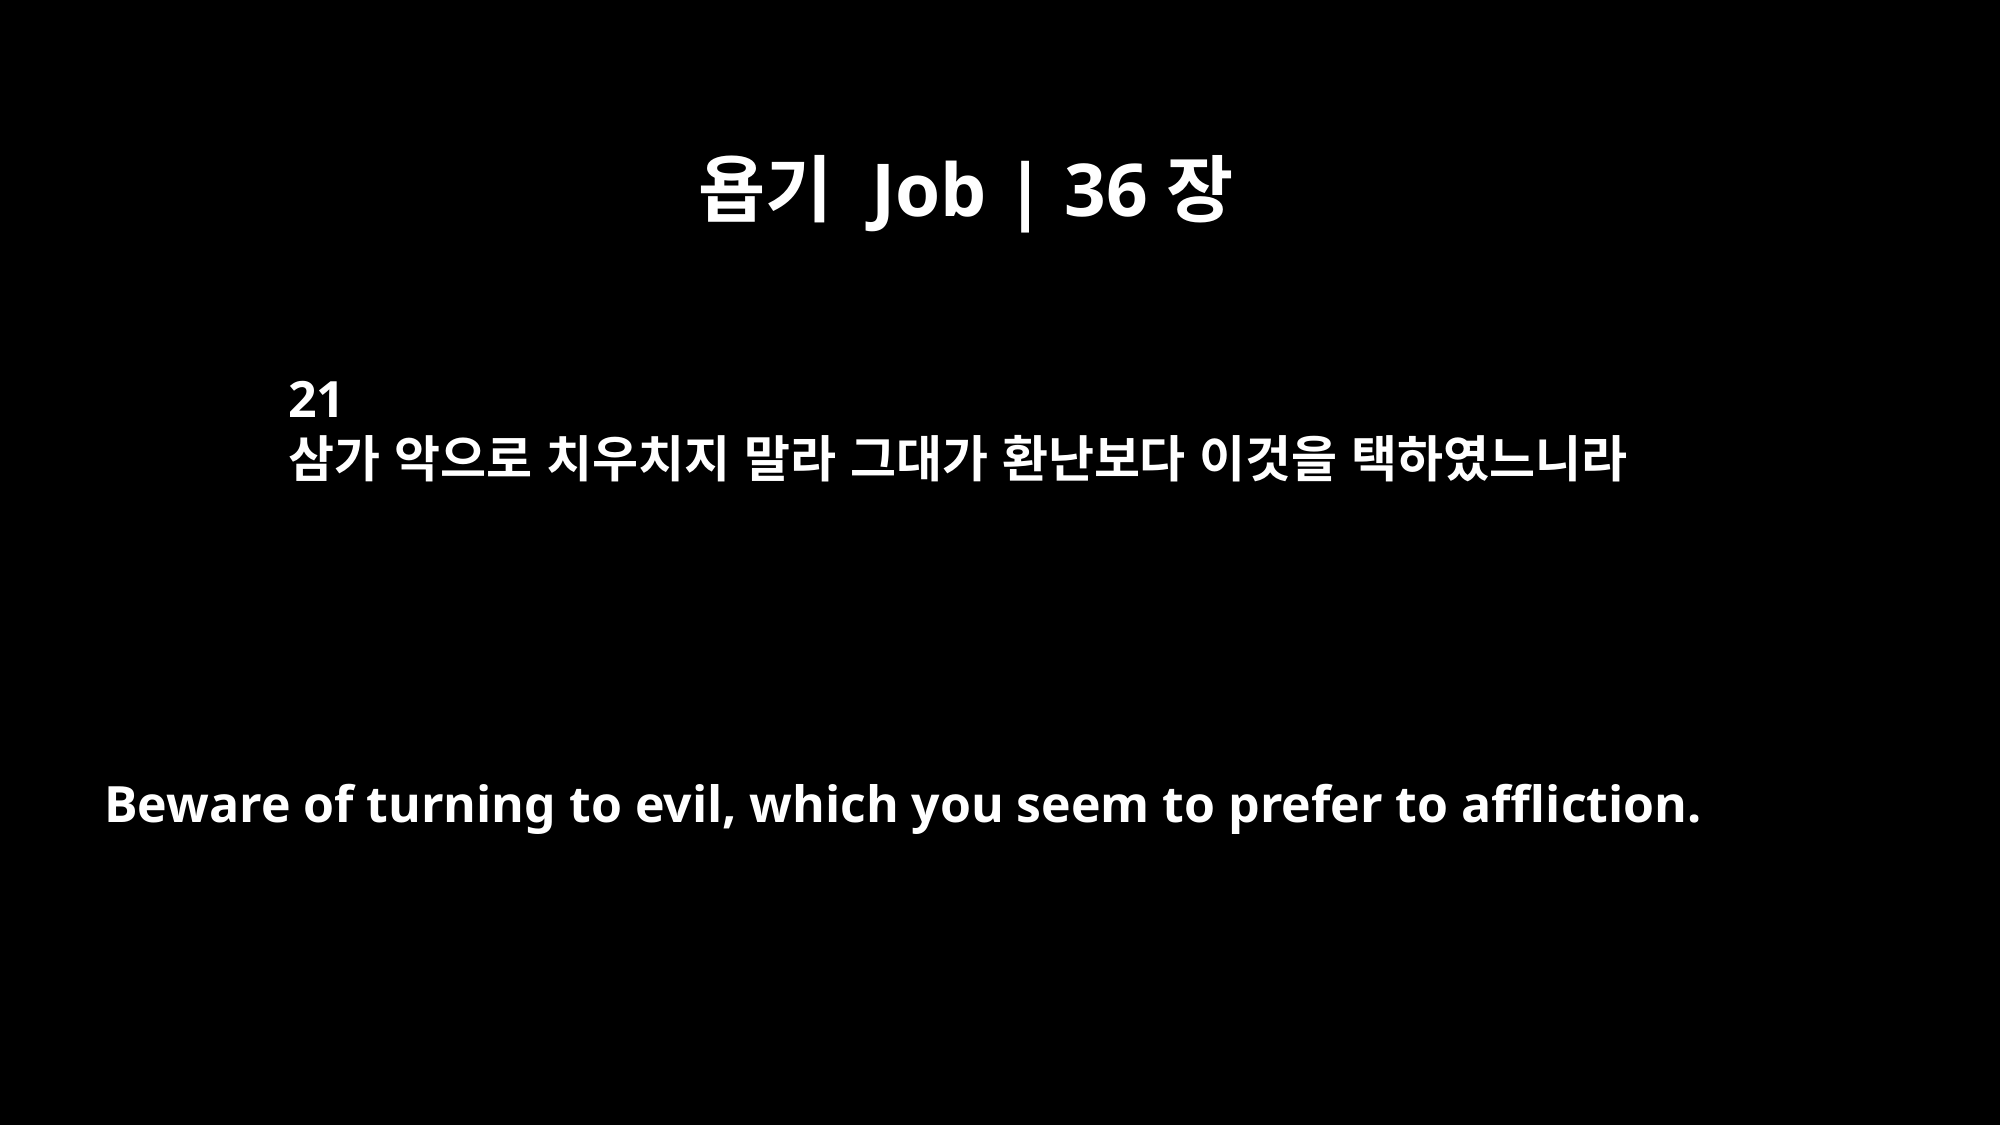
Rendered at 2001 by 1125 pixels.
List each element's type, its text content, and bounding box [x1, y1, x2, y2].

text_box 21 삼가 악으로 치우치지 말라 그대가 환난보다 이것을 택하였느니라 [273, 359, 1644, 495]
text_box Beware of turning to evil, which you seem to prefer to affliction. [89, 764, 1718, 840]
text_box 욥기 Job | 36장 [683, 136, 1249, 239]
